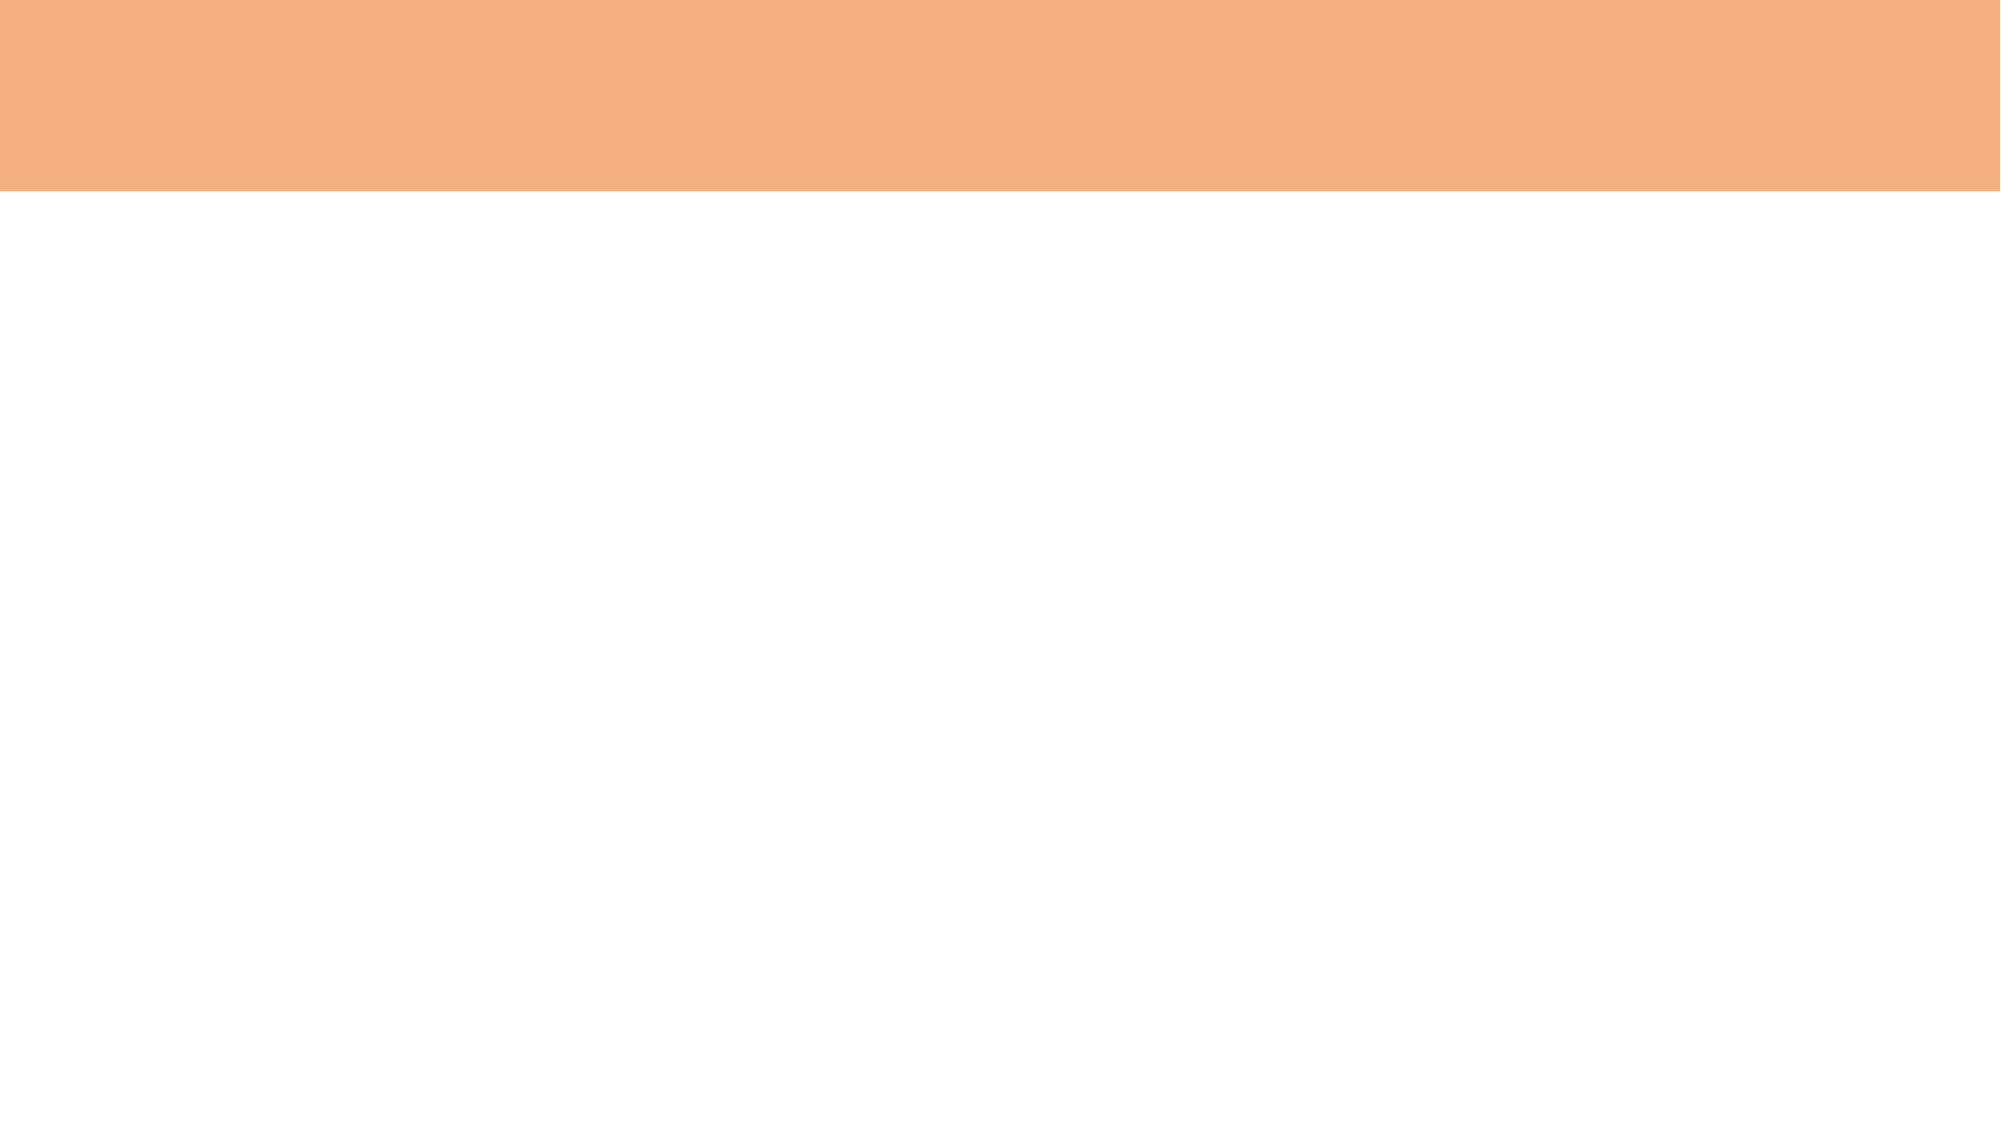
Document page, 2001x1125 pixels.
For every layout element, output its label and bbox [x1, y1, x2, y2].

text_box [0, 0, 2000, 192]
